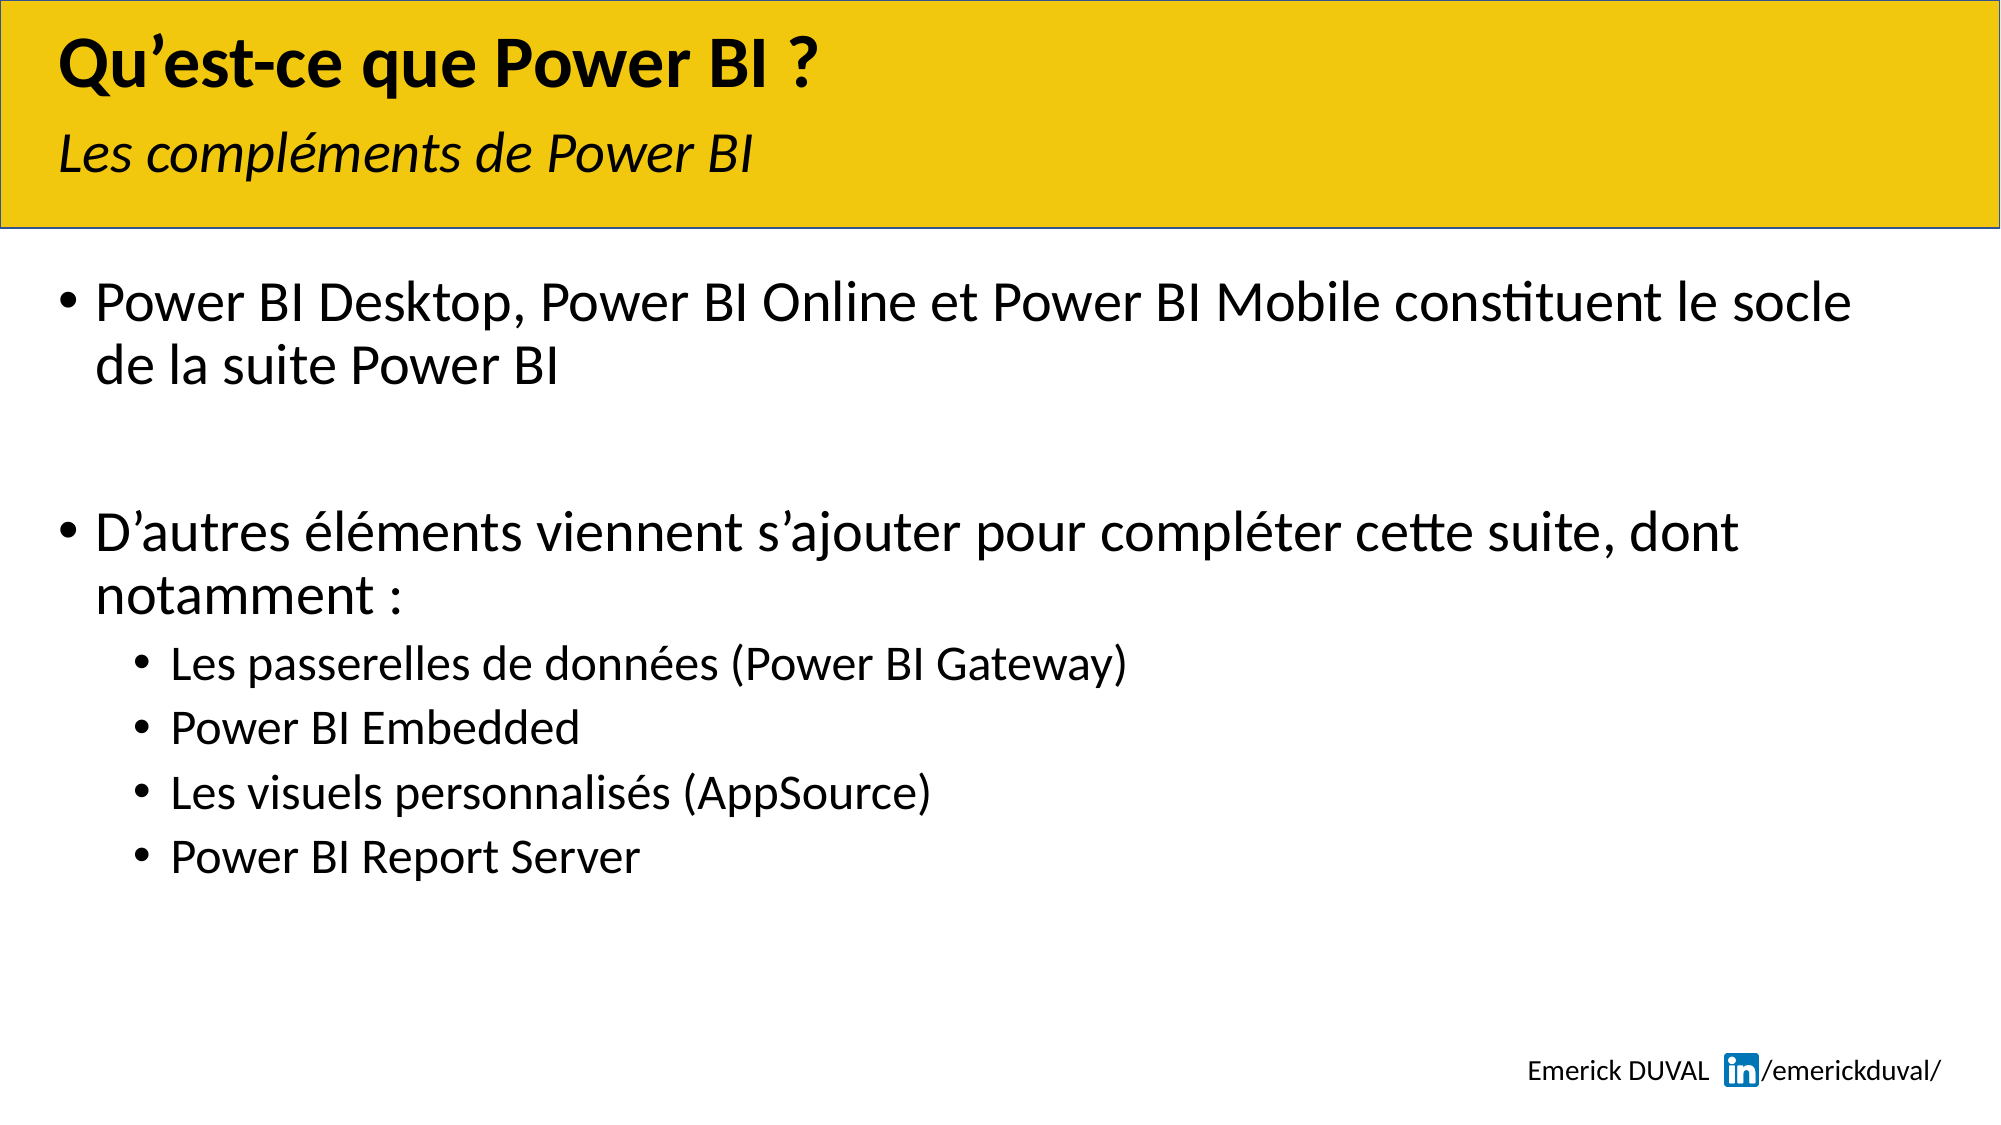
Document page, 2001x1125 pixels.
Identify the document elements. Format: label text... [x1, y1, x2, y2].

title Qu’est-ce que Power BI ? [43, 16, 1940, 112]
picture [1724, 1053, 1759, 1087]
list Power BI Desktop, Power BI Online et Power BI Mobile constituent le socle de la suite Power BI D’autres éléments viennent s’ajouter pour compléter cette suite, dont notamment : Les passerelles de données (Power BI Gateway) Power BI Embedded Les visuels personnalisés (AppSource) Power BI Report Server [43, 263, 1940, 1002]
list Les compléments de Power BI [43, 114, 1680, 193]
